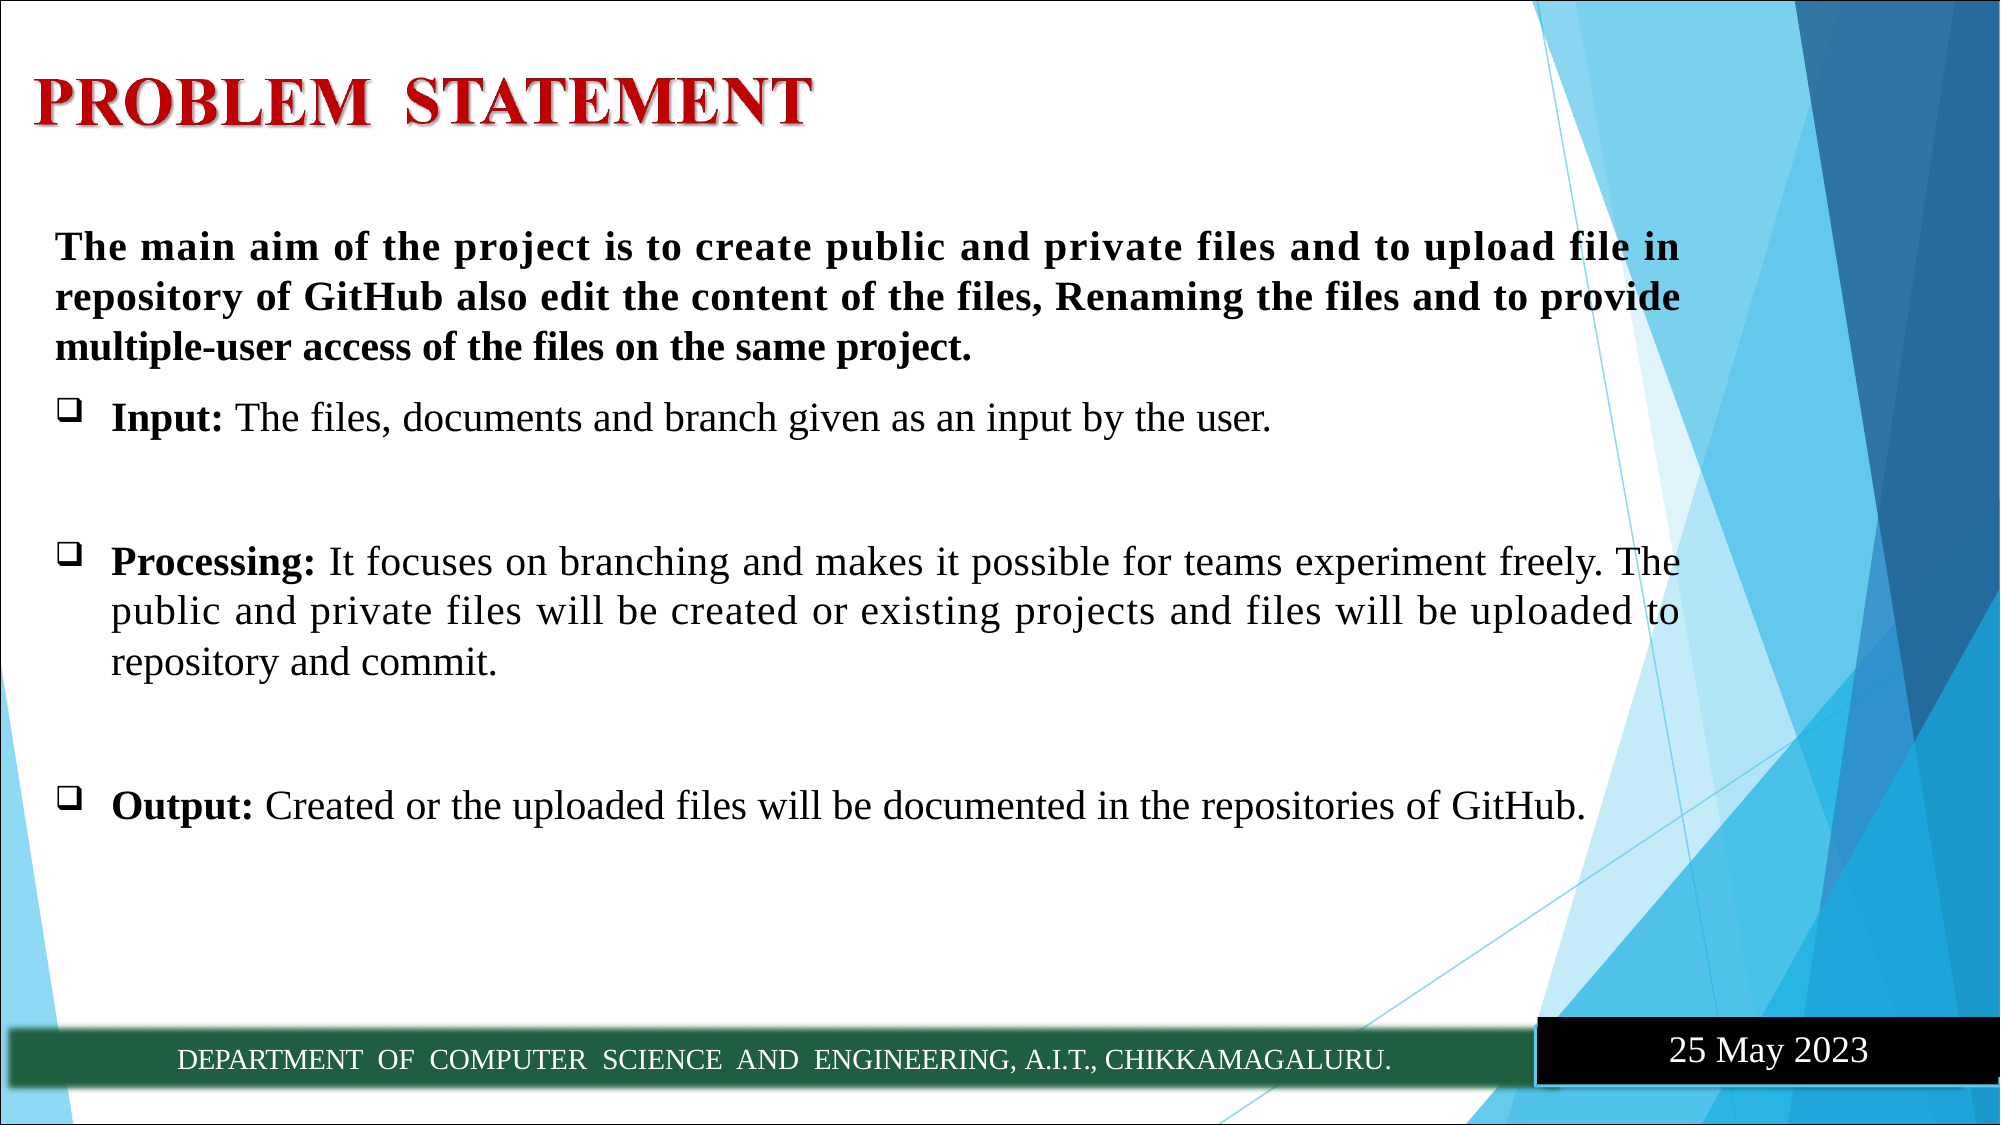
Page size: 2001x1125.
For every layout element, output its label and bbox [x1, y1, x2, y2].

text_box [0, 0, 2000, 1125]
